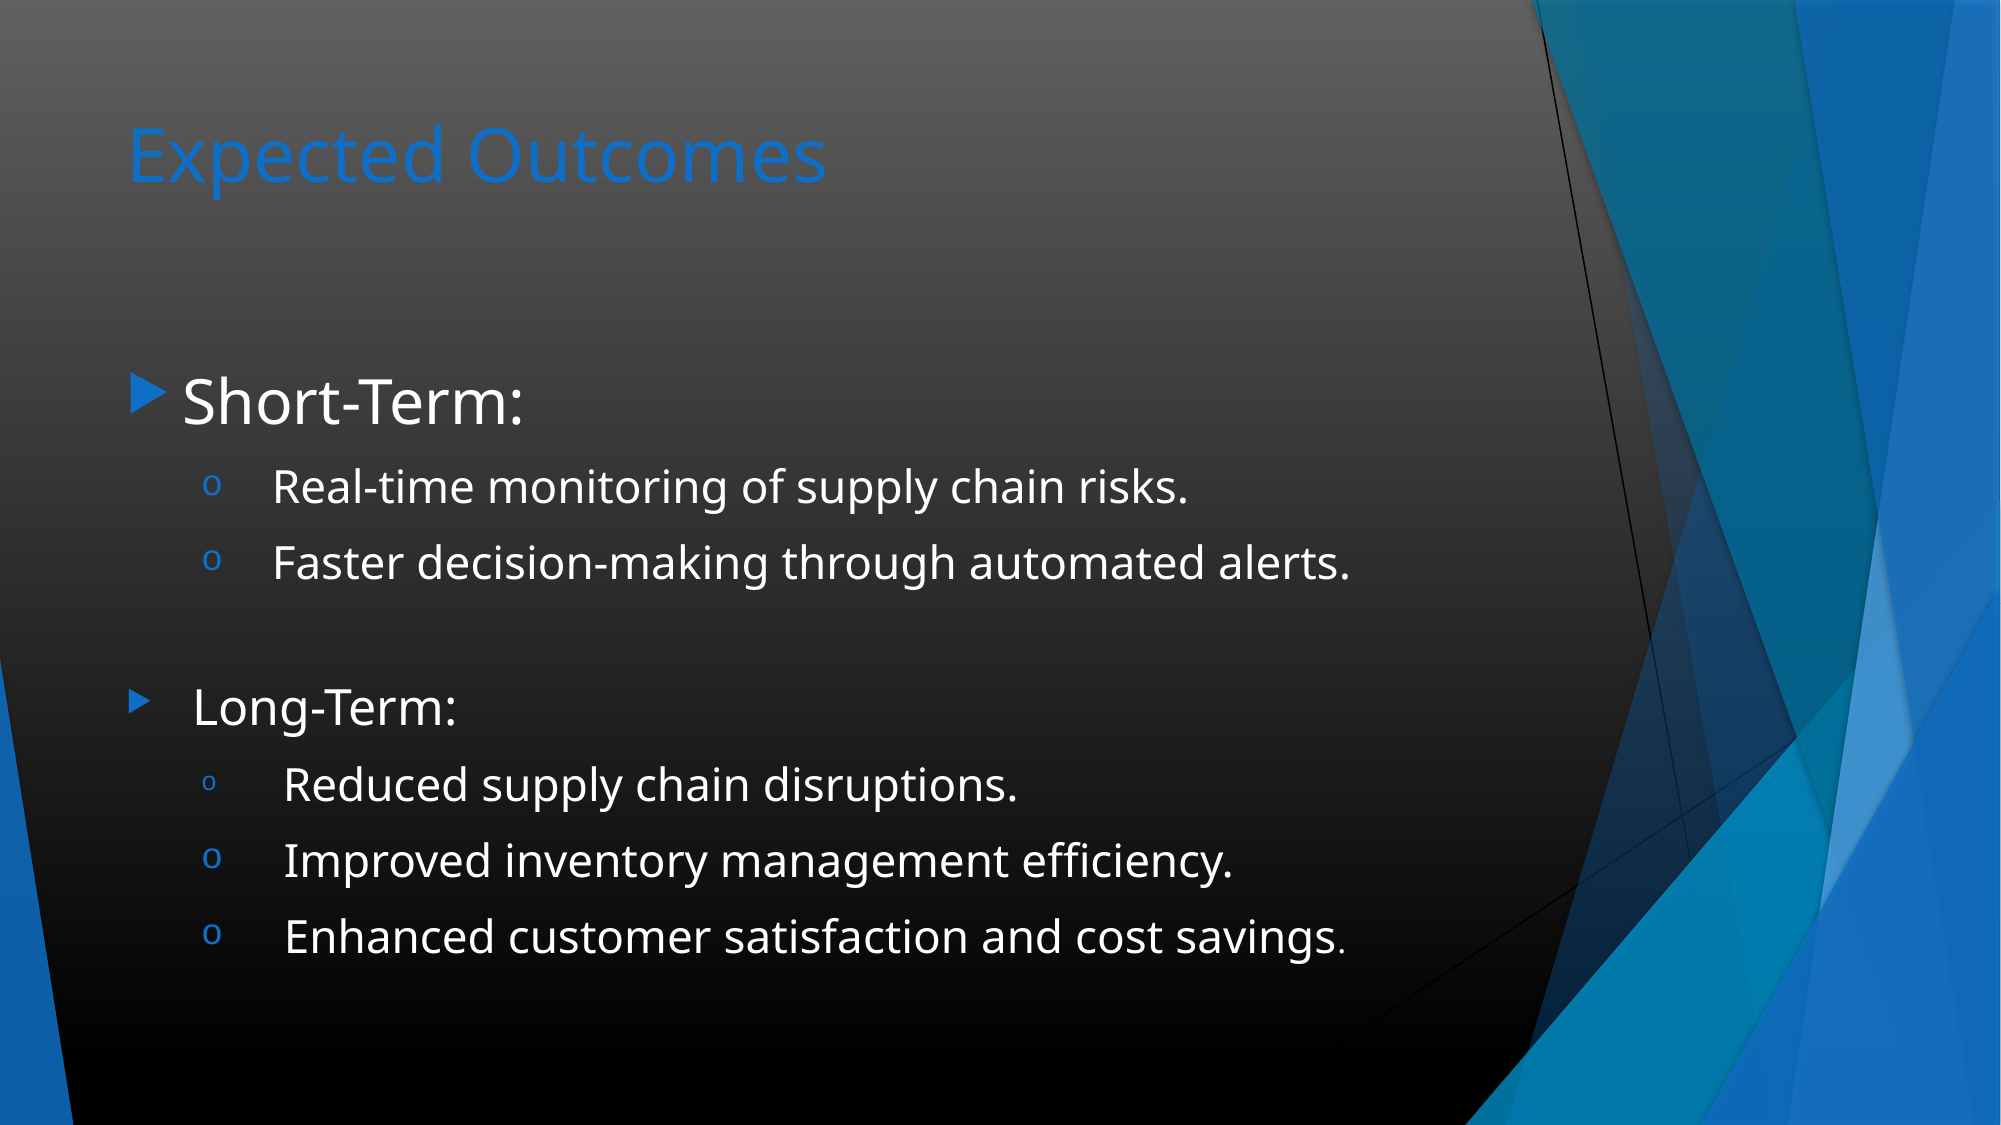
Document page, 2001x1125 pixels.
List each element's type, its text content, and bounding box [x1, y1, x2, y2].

title Expected Outcomes [111, 99, 1522, 317]
list Short-Term: Real-time monitoring of supply chain risks. Faster decision-making through automated alerts. Long-Term: Reduced supply chain disruptions. Improved inventory management efficiency. Enhanced customer satisfaction and cost savings. [111, 354, 1522, 992]
